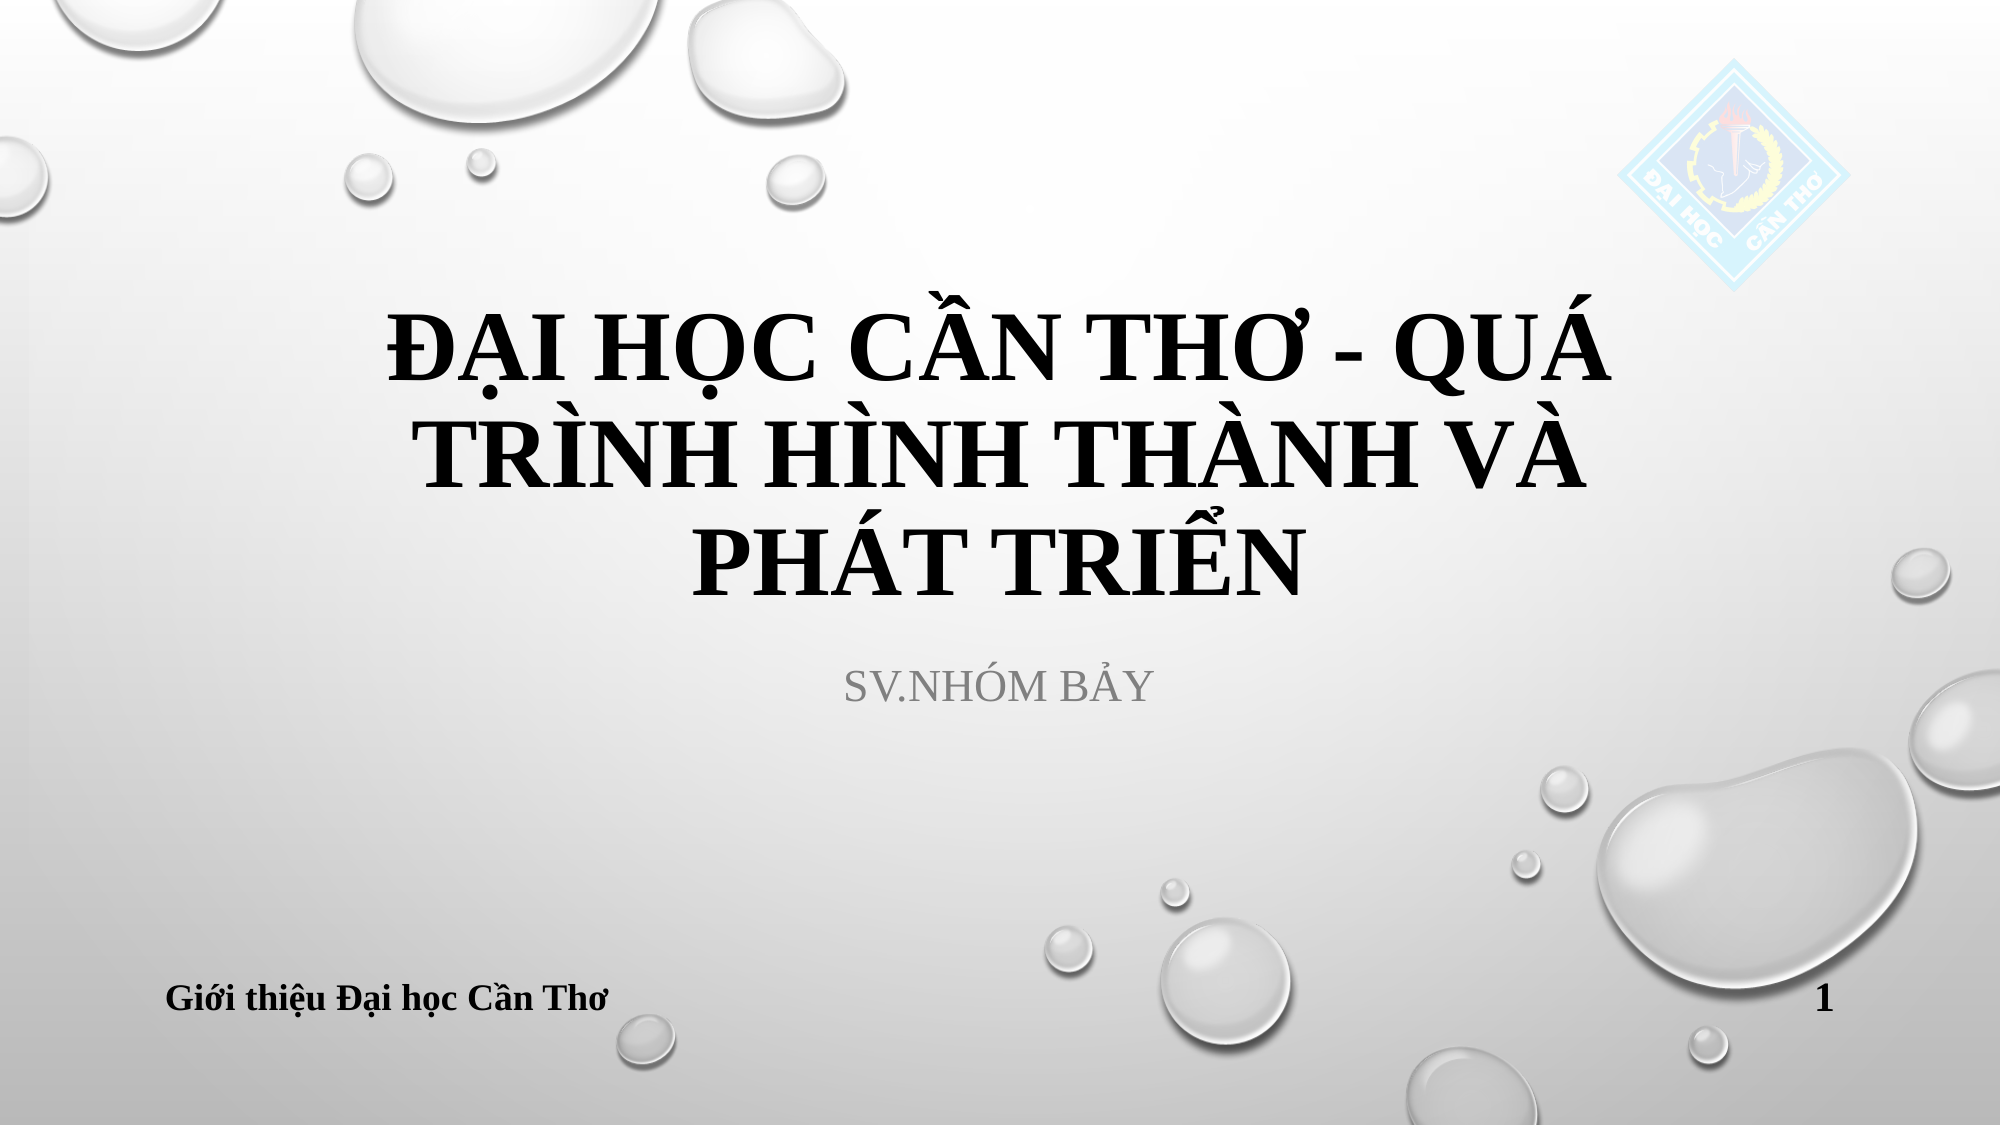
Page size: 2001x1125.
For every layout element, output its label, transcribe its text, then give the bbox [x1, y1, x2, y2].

subtitle Sv.Nhóm bảy [287, 637, 1713, 863]
slide_number 1 [1724, 965, 1851, 1025]
picture [0, 0, 2001, 1125]
title ĐẠI HỌC CẦN THƠ - QUÁ TRÌNH HÌNH THÀNH VÀ PHÁT TRIỂN [287, 213, 1713, 625]
footer Giới thiệu Đại học Cần Thơ [149, 965, 1245, 1025]
